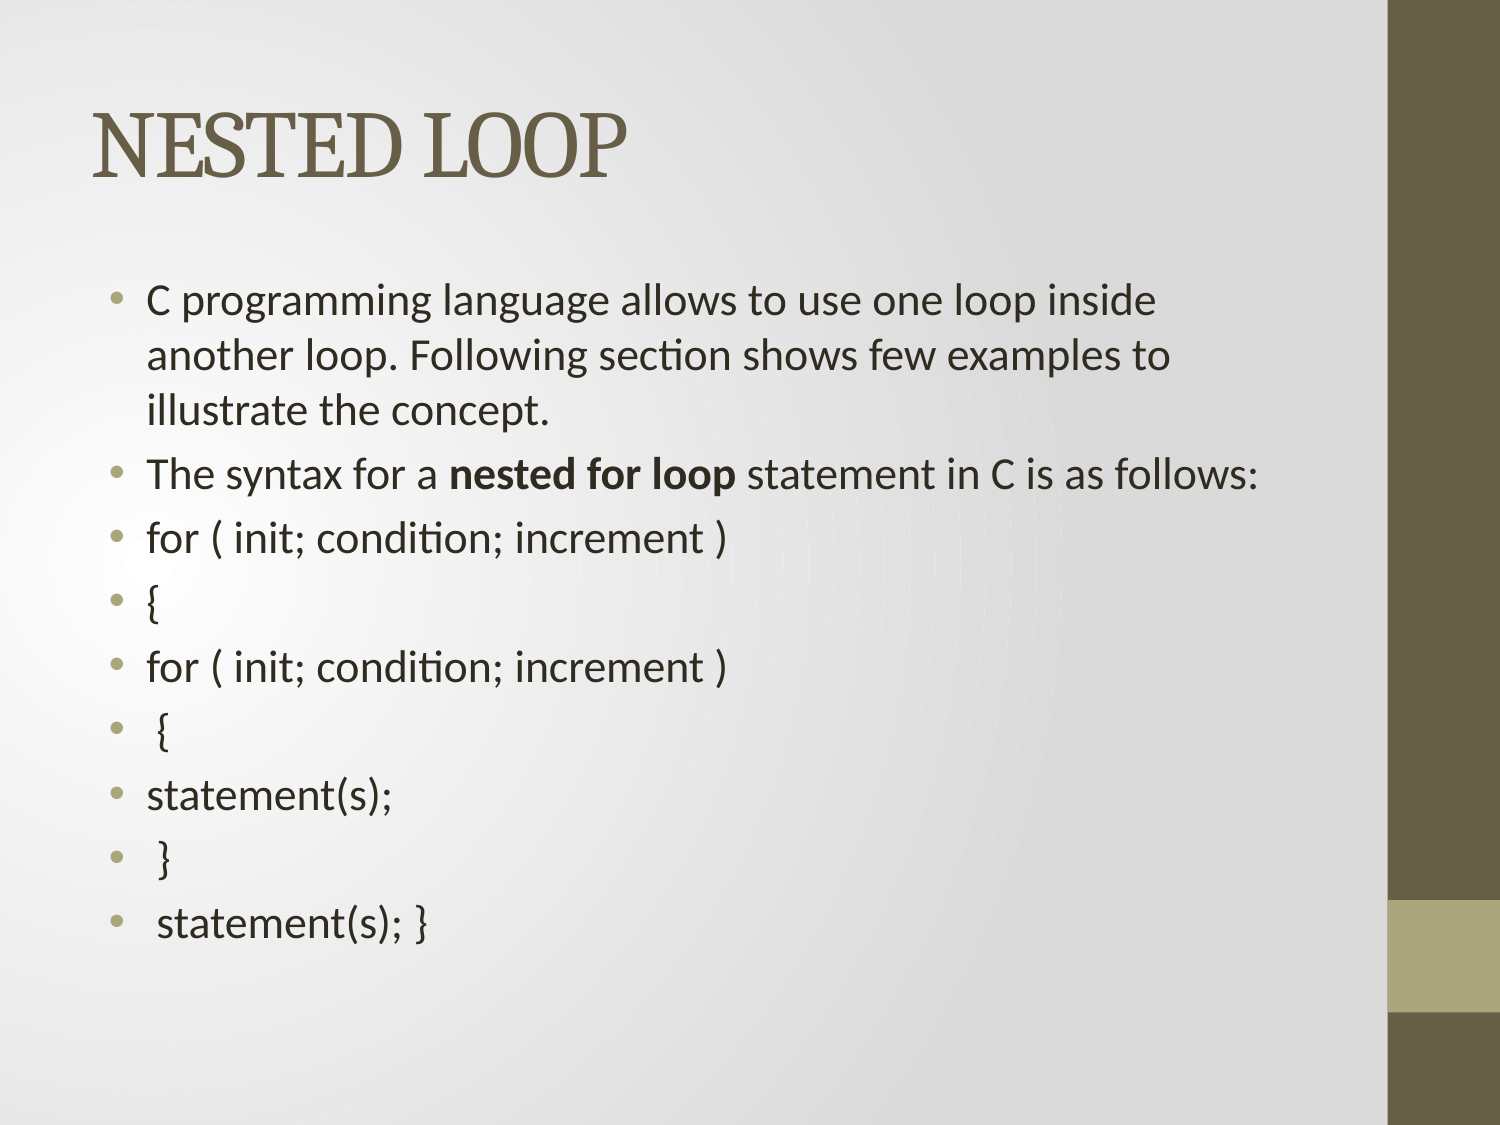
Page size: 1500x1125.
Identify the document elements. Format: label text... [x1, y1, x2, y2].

title NESTED LOOP [75, 45, 1325, 233]
list C programming language allows to use one loop inside another loop. Following section shows few examples to illustrate the concept. The syntax for a nested for loop statement in C is as follows: for ( init; condition; increment ) { for ( init; condition; increment ) { statement(s); } statement(s); } [75, 262, 1325, 1050]
